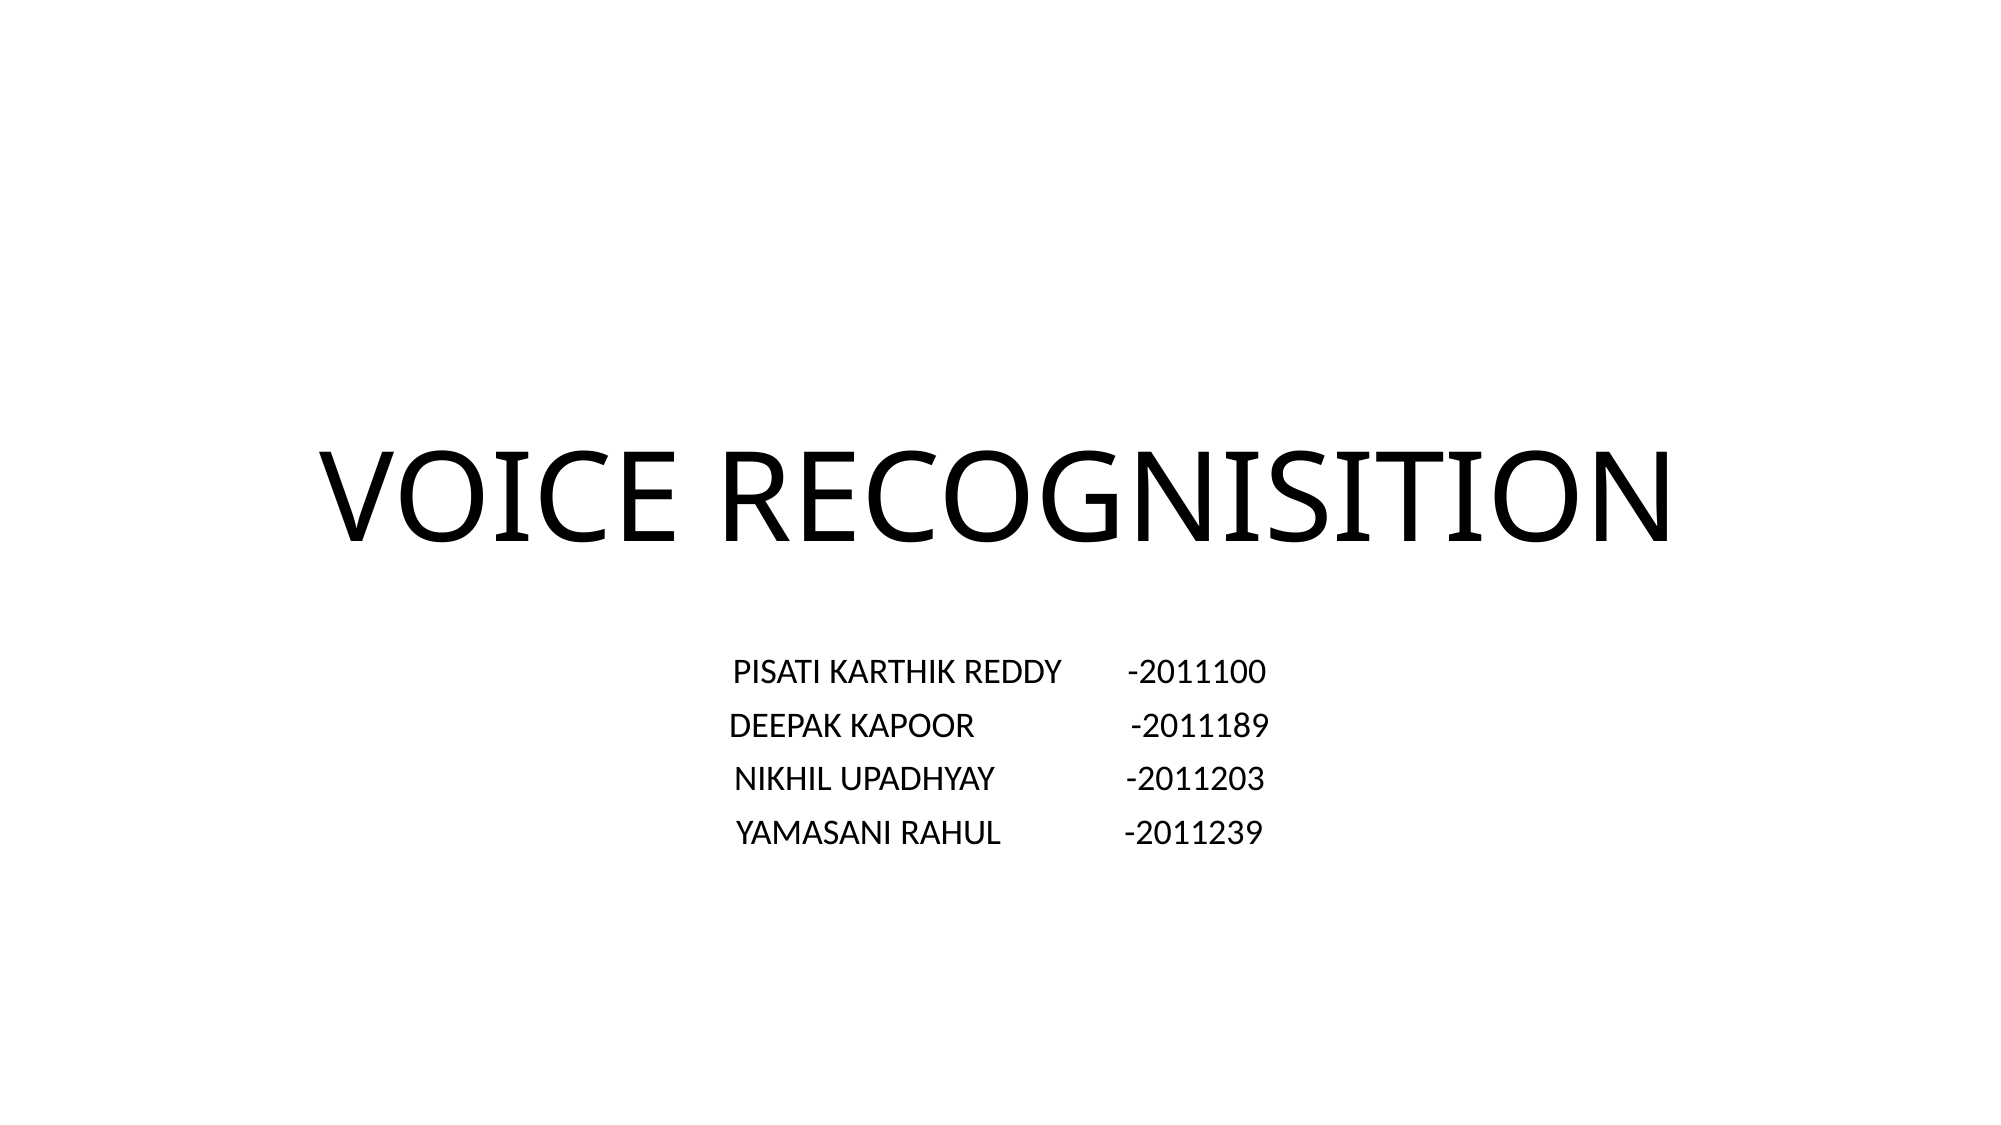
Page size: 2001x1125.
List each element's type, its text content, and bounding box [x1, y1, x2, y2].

subtitle PISATI KARTHIK REDDY -2011100 DEEPAK KAPOOR -2011189 NIKHIL UPADHYAY -2011203 YAMASANI RAHUL -2011239 [249, 590, 1750, 863]
title VOICE RECOGNISITION [249, 184, 1750, 576]
